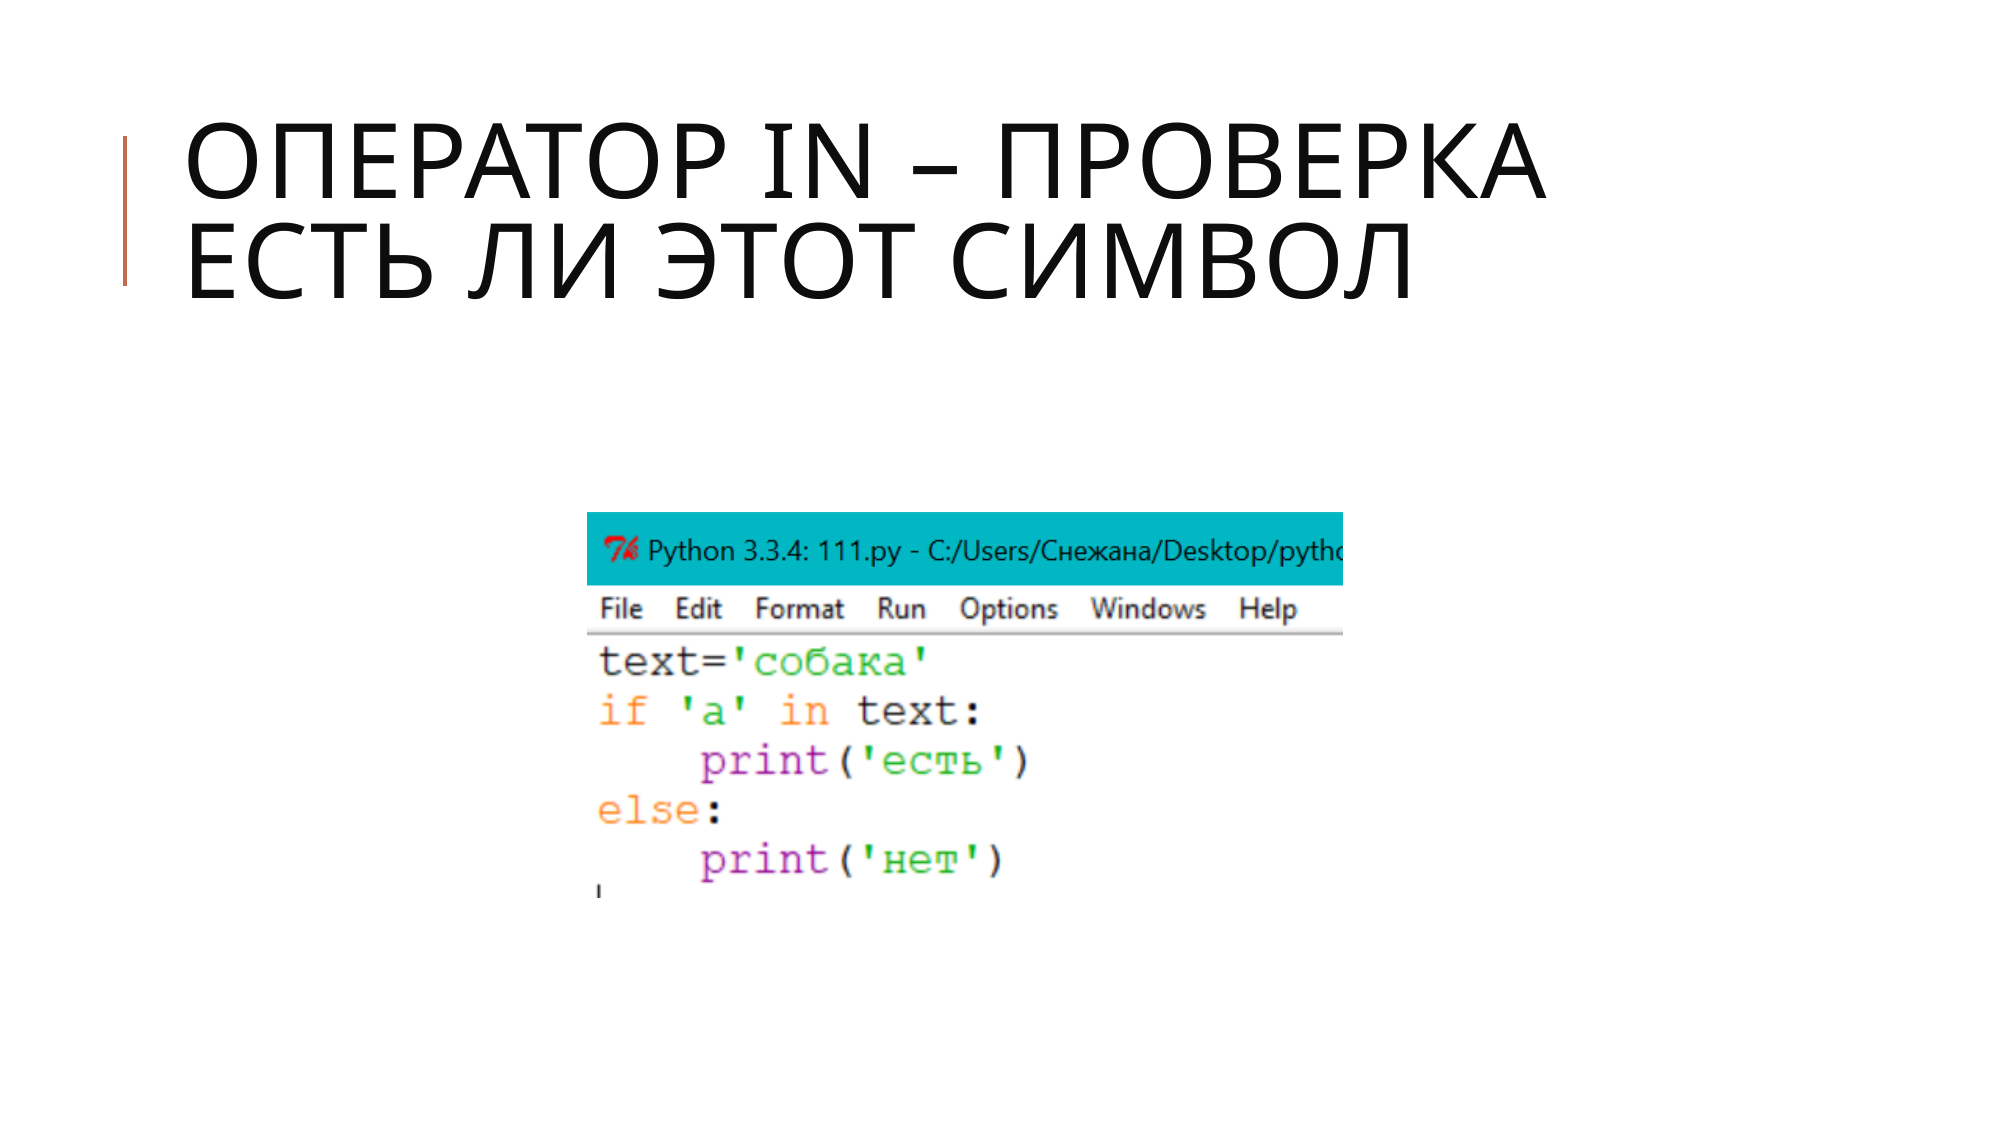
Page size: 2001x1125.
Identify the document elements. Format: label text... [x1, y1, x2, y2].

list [587, 512, 1343, 898]
title Оператор in – проверка есть ли этот символ [168, 96, 1763, 342]
